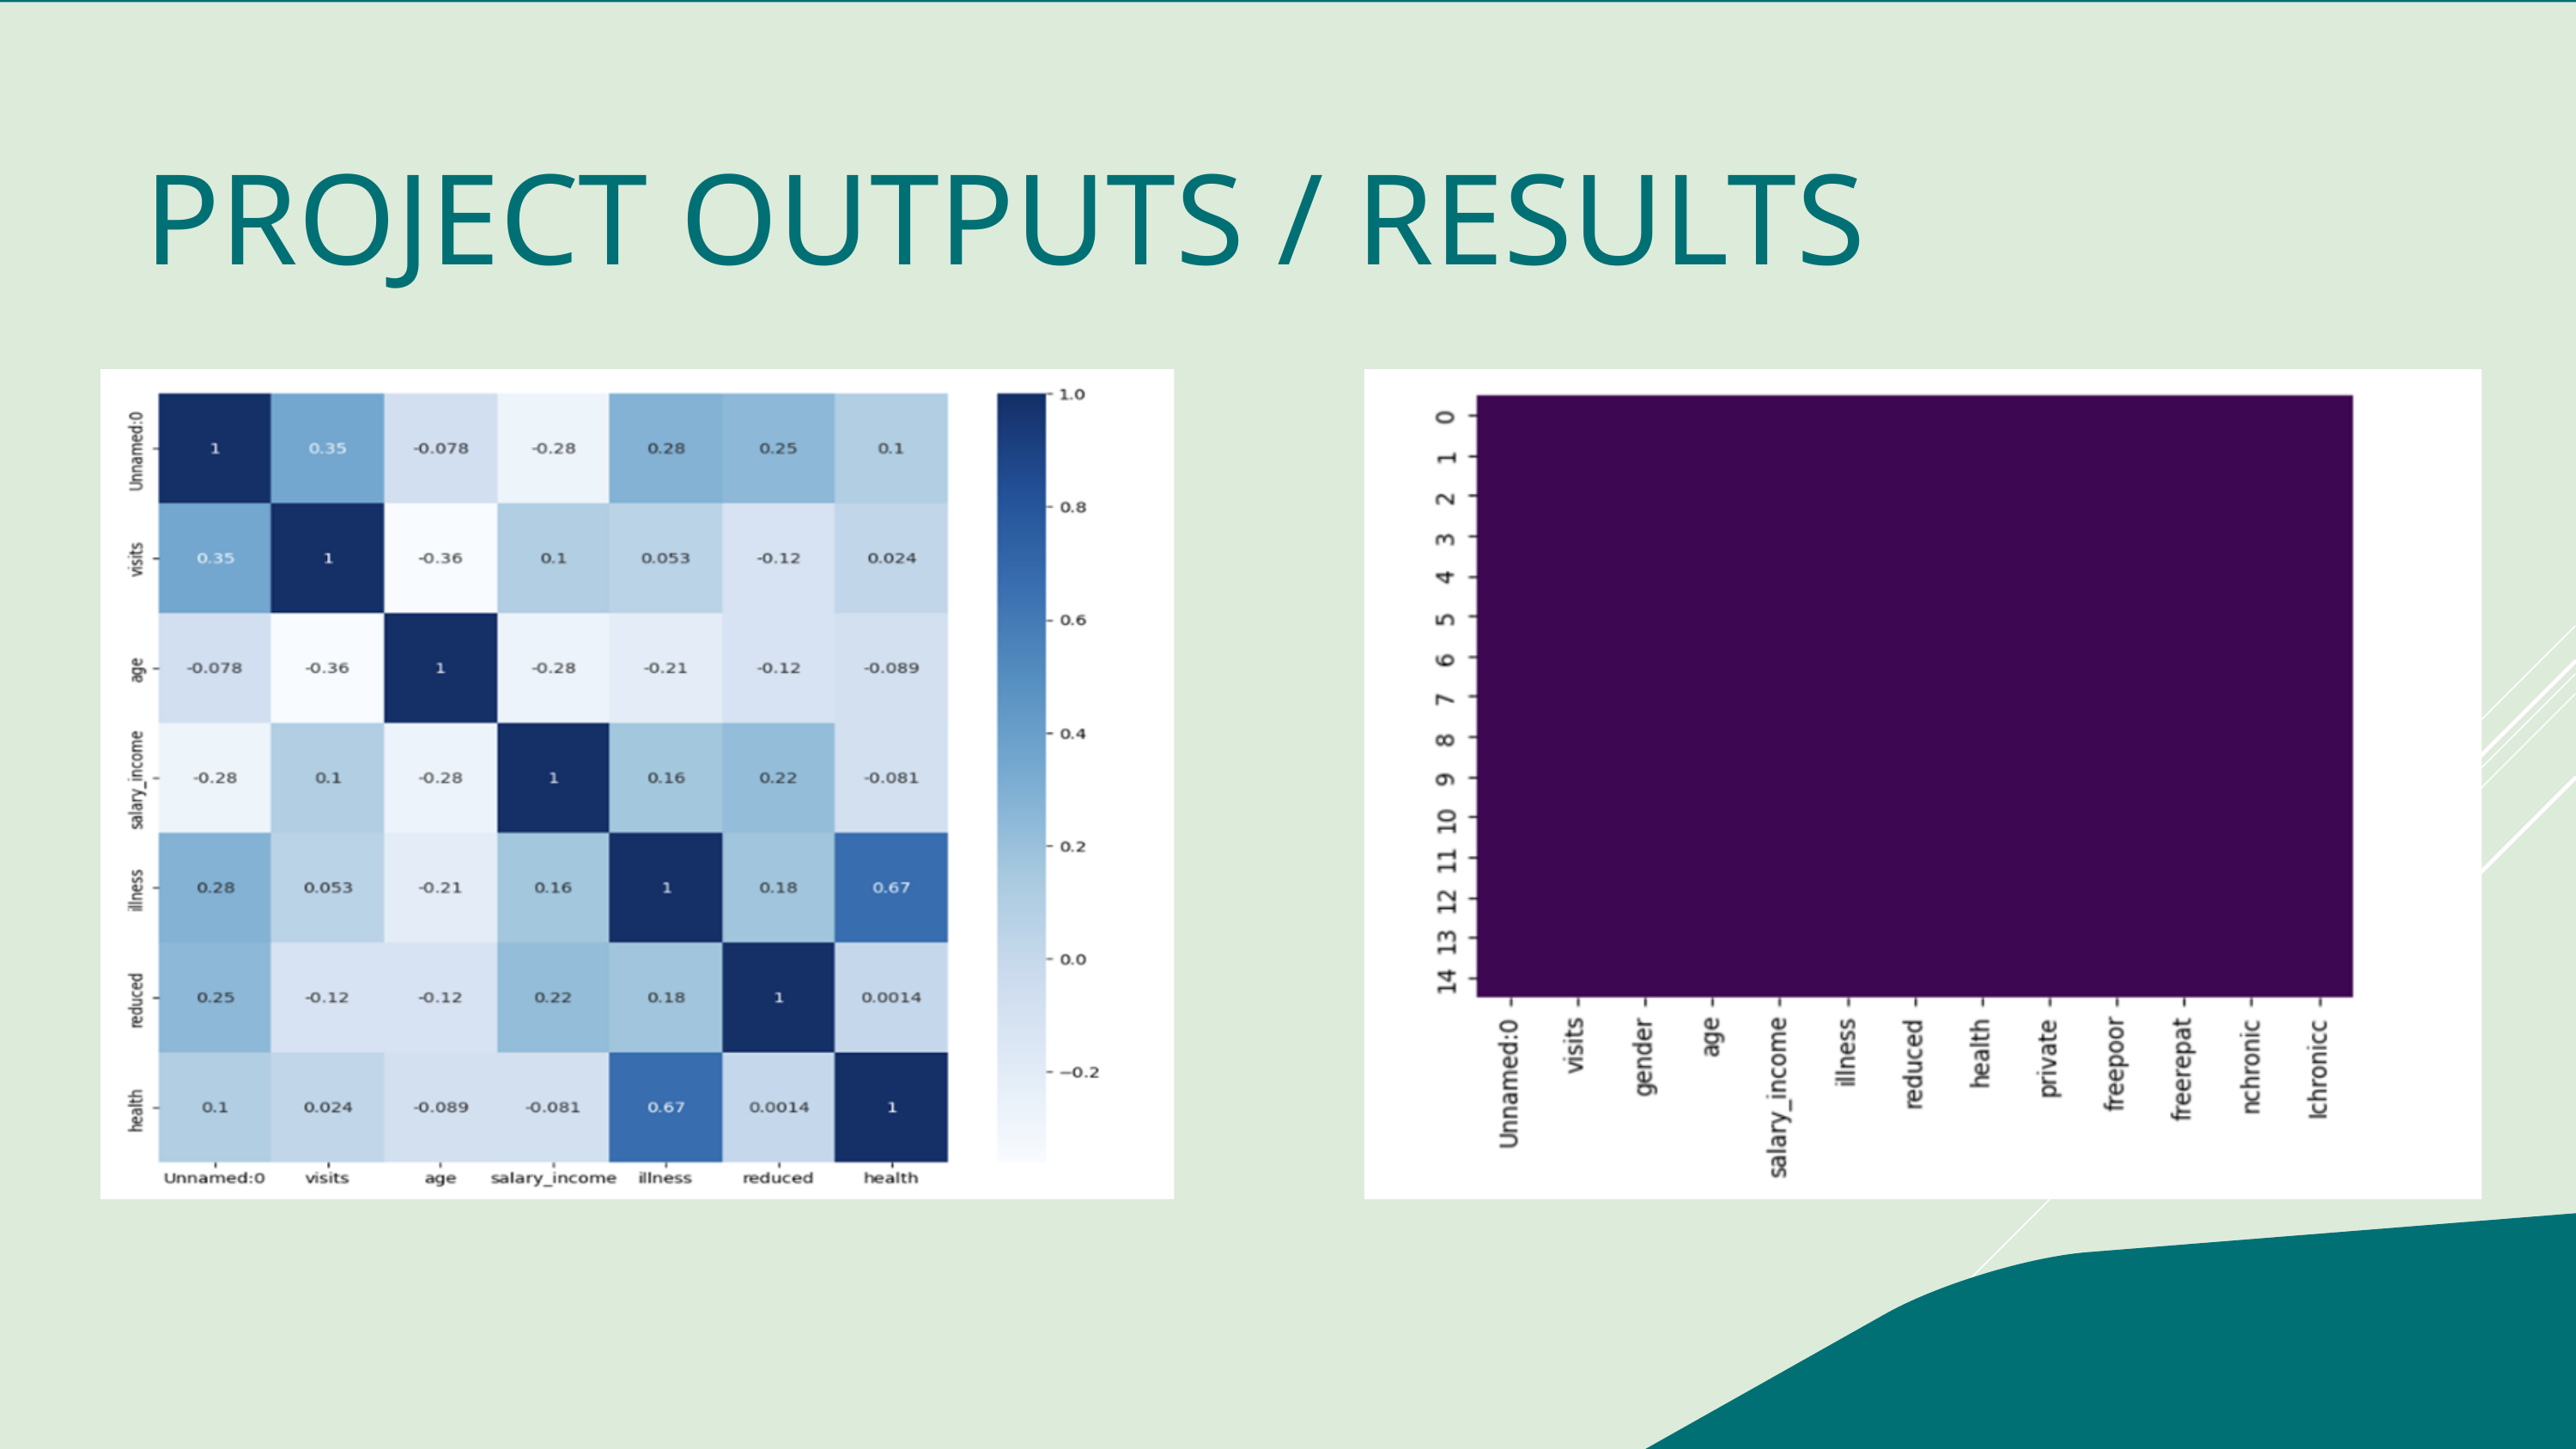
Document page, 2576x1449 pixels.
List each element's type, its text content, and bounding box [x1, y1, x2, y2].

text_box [1132, 1253, 2576, 1449]
text_box [100, 369, 1175, 1199]
text_box PROJECT OUTPUTS / RESULTS [144, 156, 2117, 290]
text_box [1364, 369, 2482, 1199]
